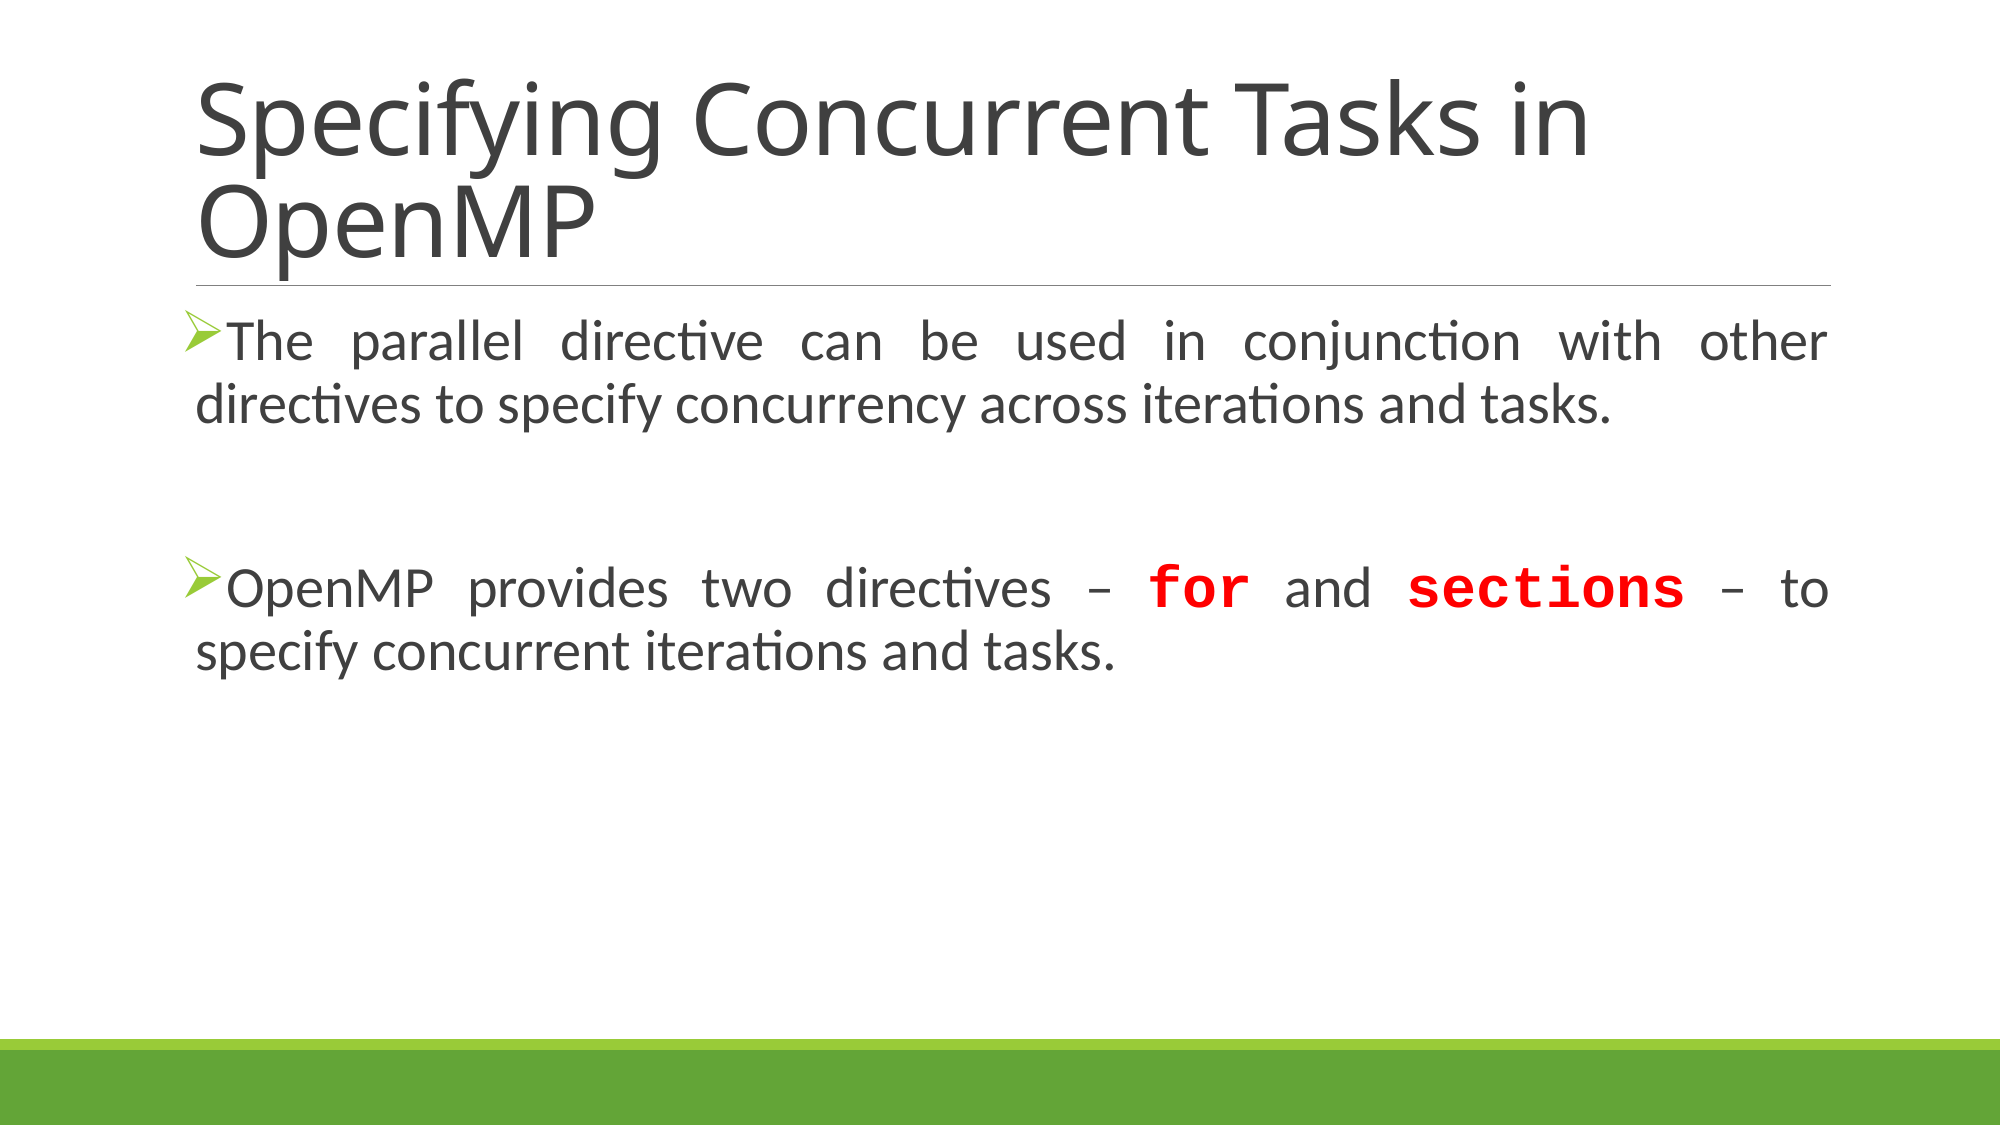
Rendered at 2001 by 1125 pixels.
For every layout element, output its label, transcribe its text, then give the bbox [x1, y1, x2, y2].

title Specifying Concurrent Tasks in OpenMP [180, 47, 1830, 285]
list The parallel directive can be used in conjunction with other directives to specify concurrency across iterations and tasks. OpenMP provides two directives – for and sections – to specify concurrent iterations and tasks. [180, 302, 1830, 963]
